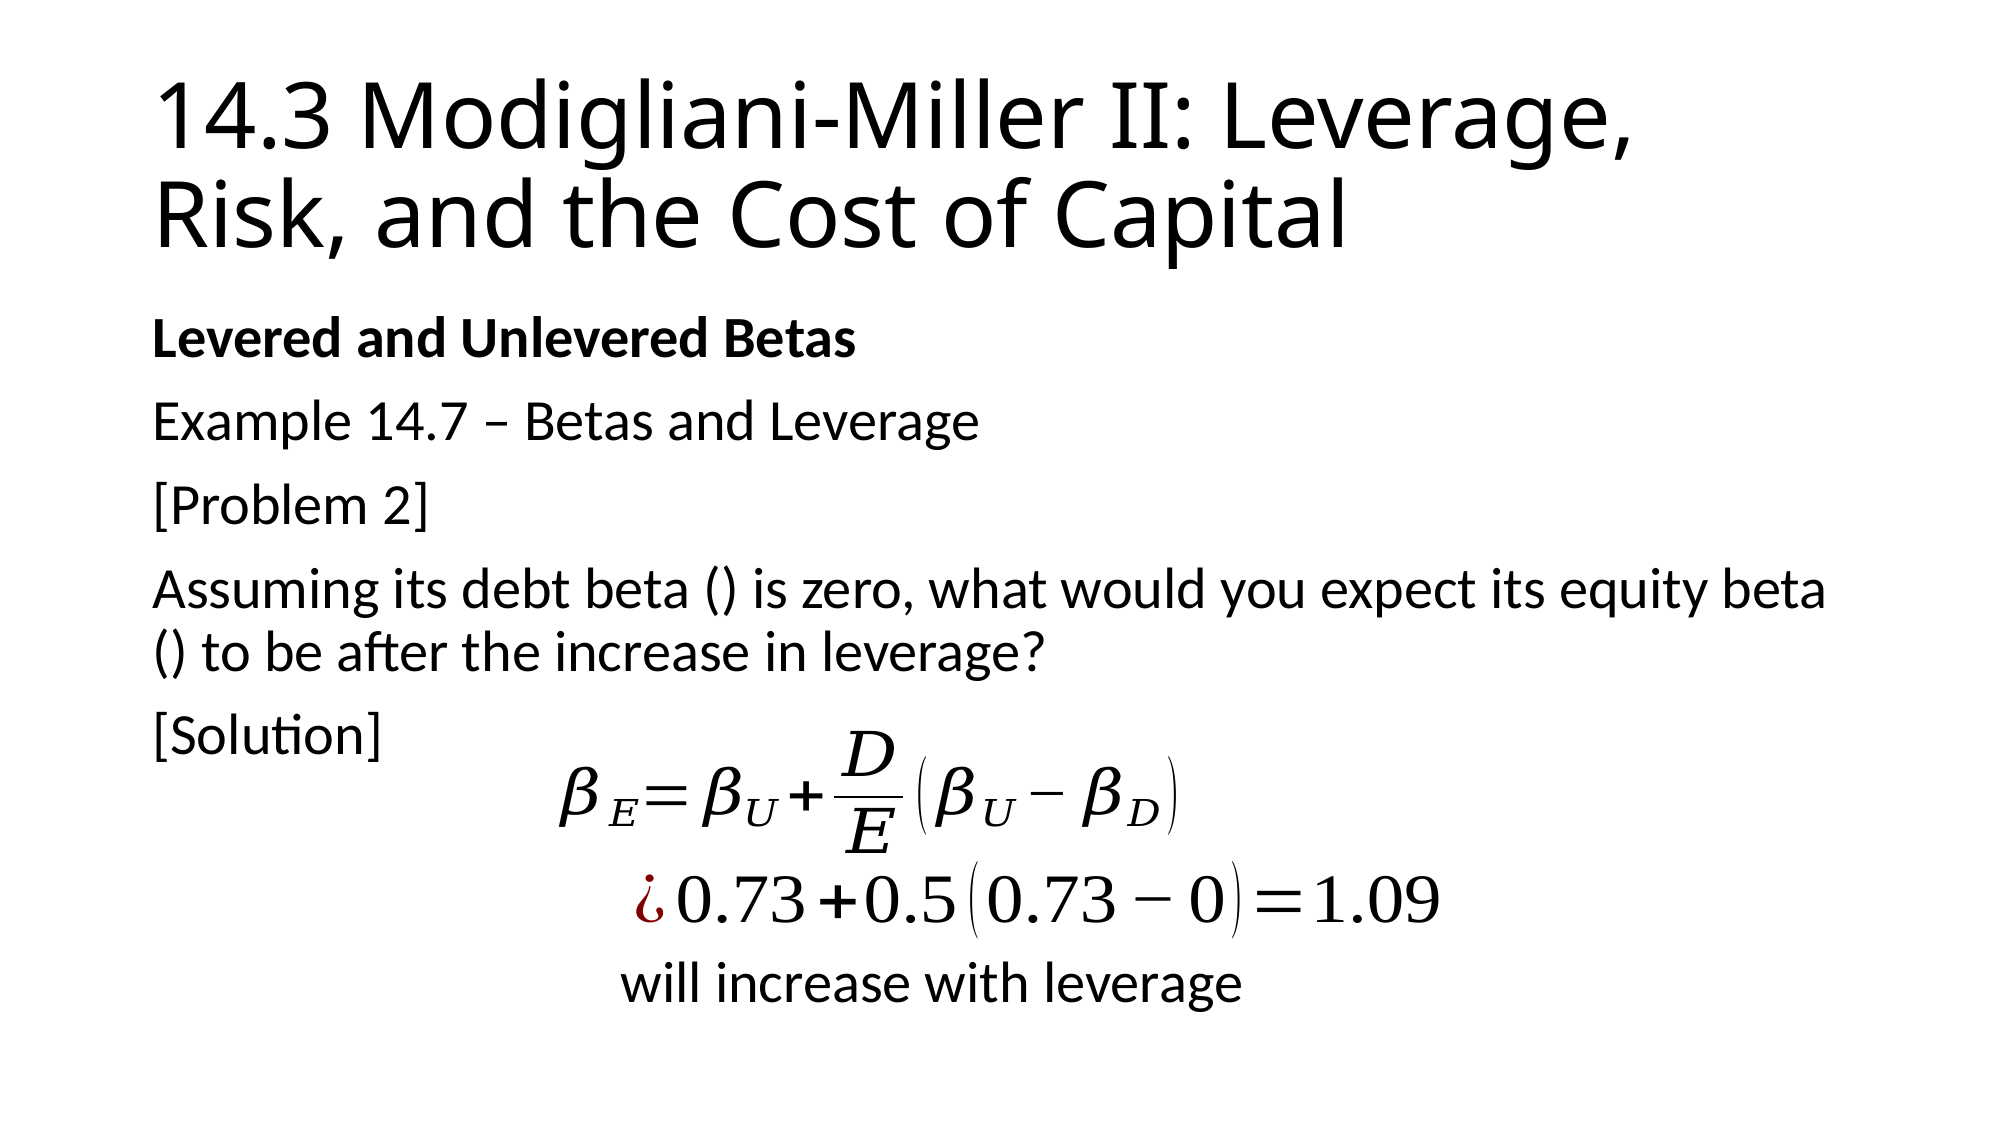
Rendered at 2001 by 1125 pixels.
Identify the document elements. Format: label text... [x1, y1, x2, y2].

title 14.3 Modigliani-Miller II: Leverage, Risk, and the Cost of Capital [137, 59, 1863, 278]
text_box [557, 721, 1443, 943]
